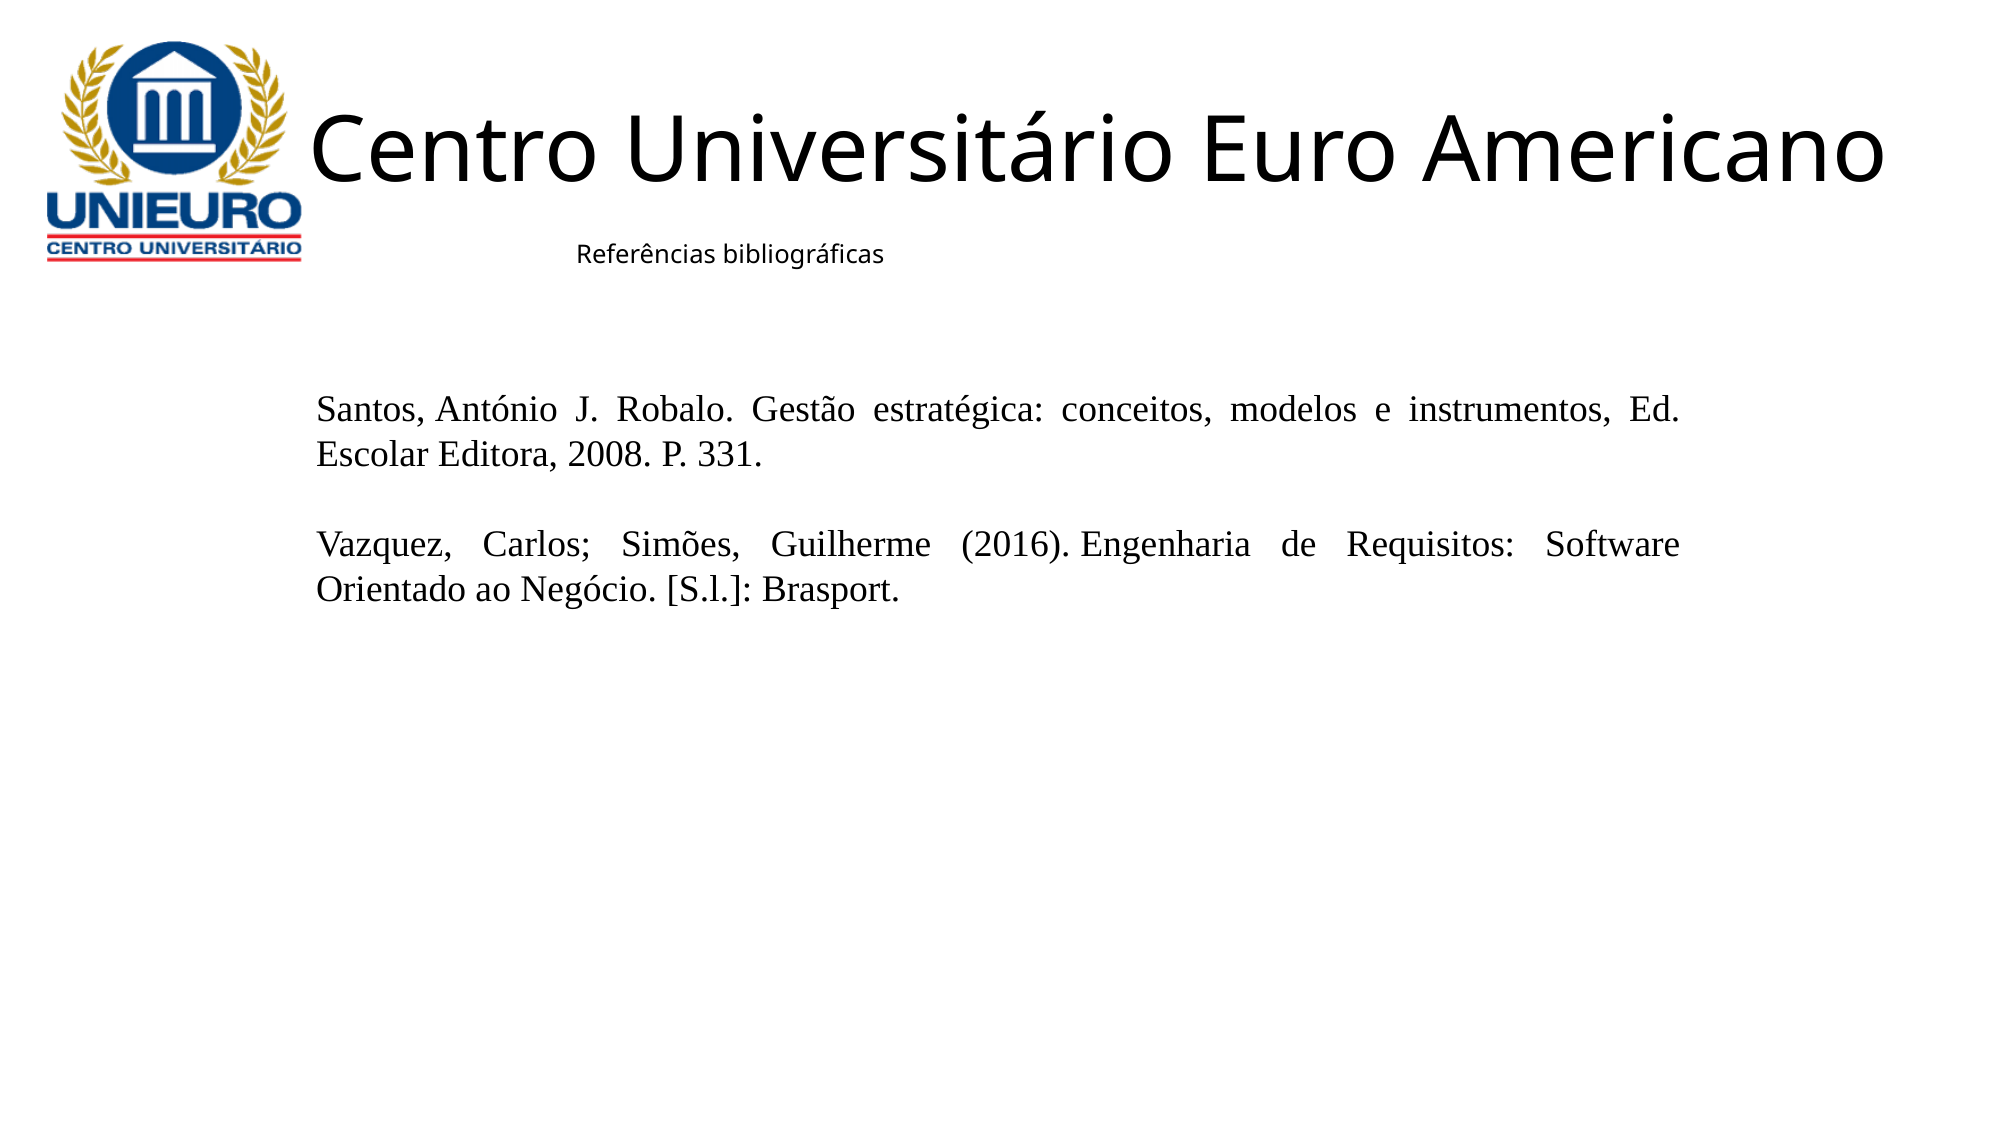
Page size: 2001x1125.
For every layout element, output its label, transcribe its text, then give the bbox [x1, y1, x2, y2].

picture [47, 41, 302, 263]
text_box Santos, António J. Robalo. Gestão estratégica: conceitos, modelos e instrumentos, Ed. Escolar Editora, 2008. P. 331. Vazquez, Carlos; Simões, Guilherme (2016). Engenharia de Requisitos: Software Orientado ao Negócio. [S.l.]: Brasport. [301, 331, 1698, 617]
text_box Centro Universitário Euro Americano [302, 60, 2000, 244]
title Referências bibliográficas [280, 244, 1188, 309]
